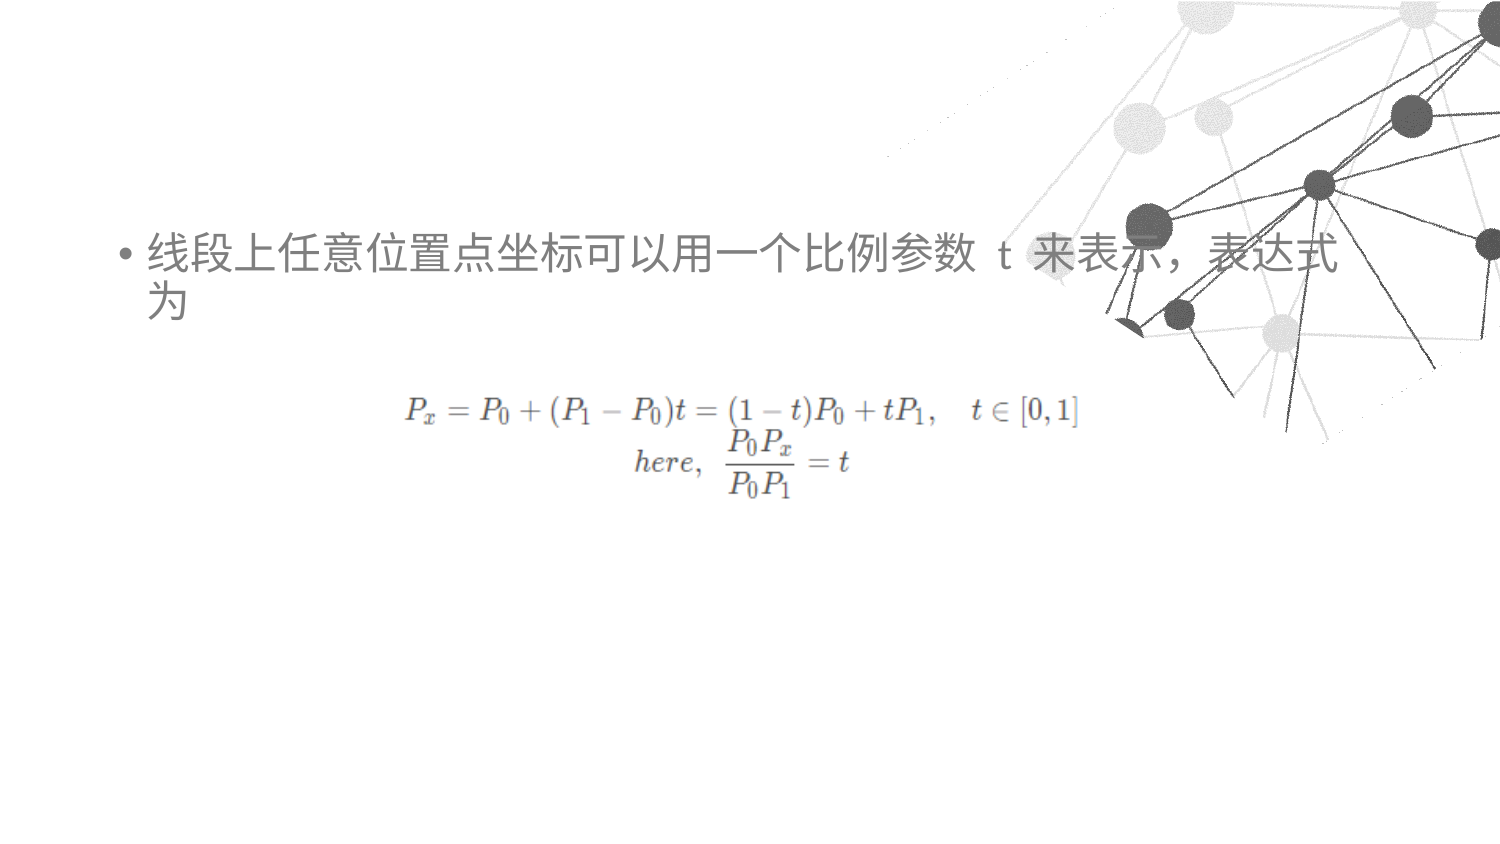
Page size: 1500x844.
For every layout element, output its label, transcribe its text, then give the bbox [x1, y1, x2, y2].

list 线段上任意位置点坐标可以用一个比例参数 t 来表示，表达式为 [103, 224, 1397, 760]
picture [377, 365, 1123, 535]
picture [934, 1, 1500, 332]
